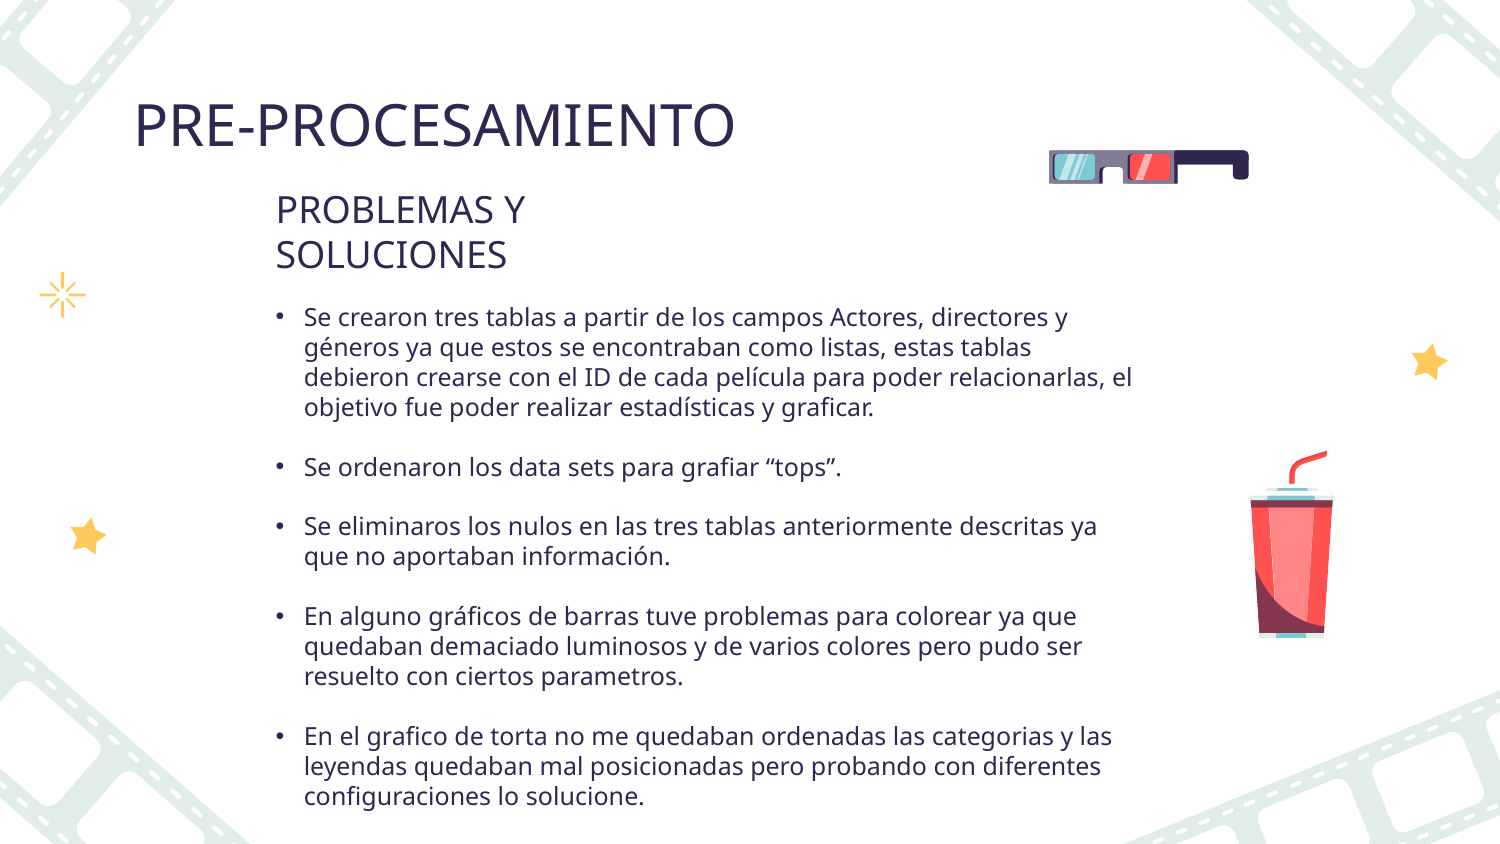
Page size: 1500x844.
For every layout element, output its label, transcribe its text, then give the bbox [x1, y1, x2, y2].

title PRE-PROCESAMIENTO [118, 72, 1382, 167]
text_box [1048, 150, 1249, 184]
subtitle Se crearon tres tablas a partir de los campos Actores, directores y géneros ya que estos se encontraban como listas, estas tablas debieron crearse con el ID de cada película para poder relacionarlas, el objetivo fue poder realizar estadísticas y graficar. Se ordenaron los data sets para grafiar “tops”. Se eliminaros los nulos en las tres tablas anteriormente descritas ya que no aportaban información. En alguno gráficos de barras tuve problemas para colorear ya que quedaban demaciado luminosos y de varios colores pero pudo ser resuelto con ciertos parametros. En el grafico de torta no me quedaban ordenadas las categorias y las leyendas quedaban mal posicionadas pero probando con diferentes configuraciones lo solucione. [260, 286, 1153, 819]
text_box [1248, 450, 1336, 639]
subtitle PROBLEMAS Y SOLUCIONES [260, 174, 722, 292]
